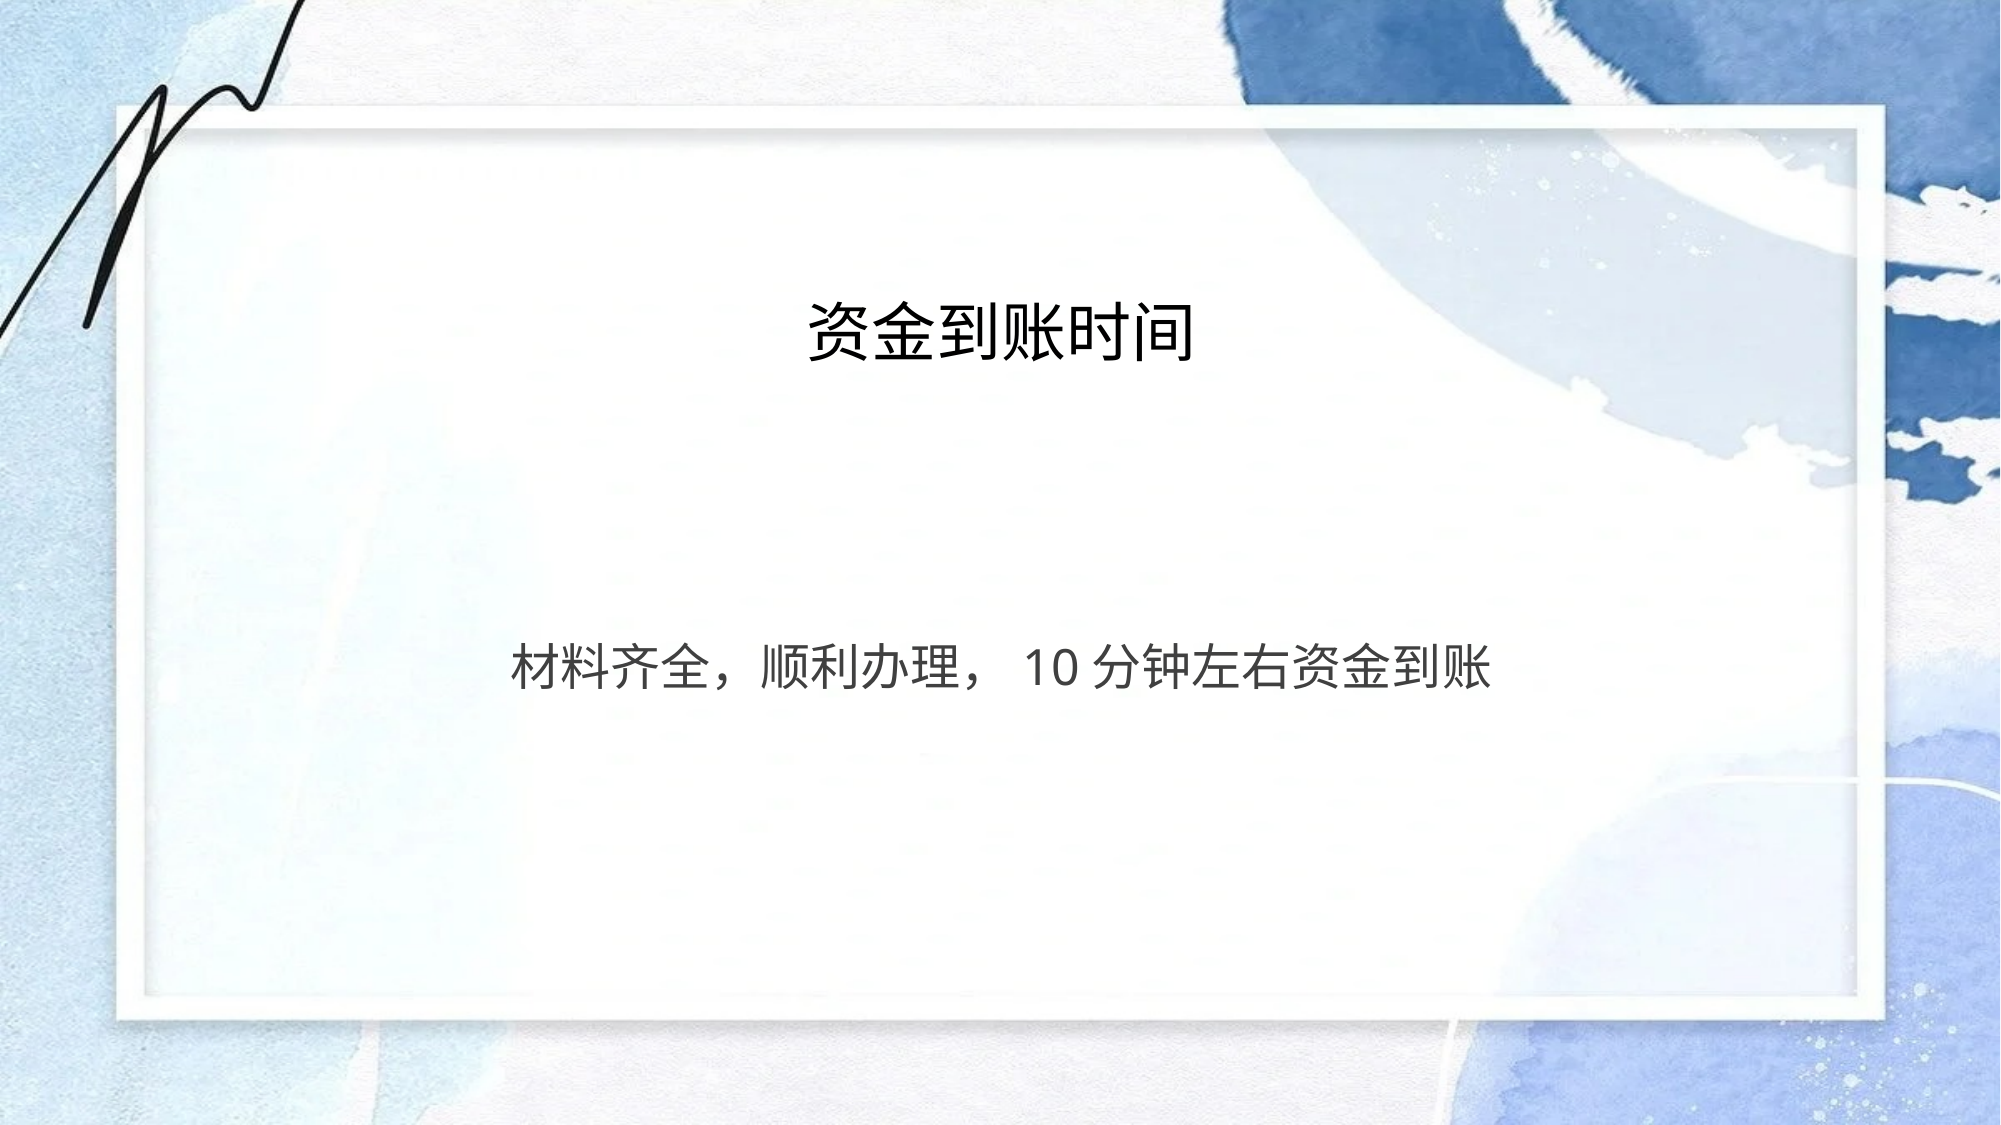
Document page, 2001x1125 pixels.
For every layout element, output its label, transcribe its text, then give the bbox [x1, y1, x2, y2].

subtitle 材料齐全，顺利办理，10分钟左右资金到账 [149, 479, 1853, 860]
picture [0, 0, 2001, 1125]
title 资金到账时间 [149, 158, 1853, 378]
